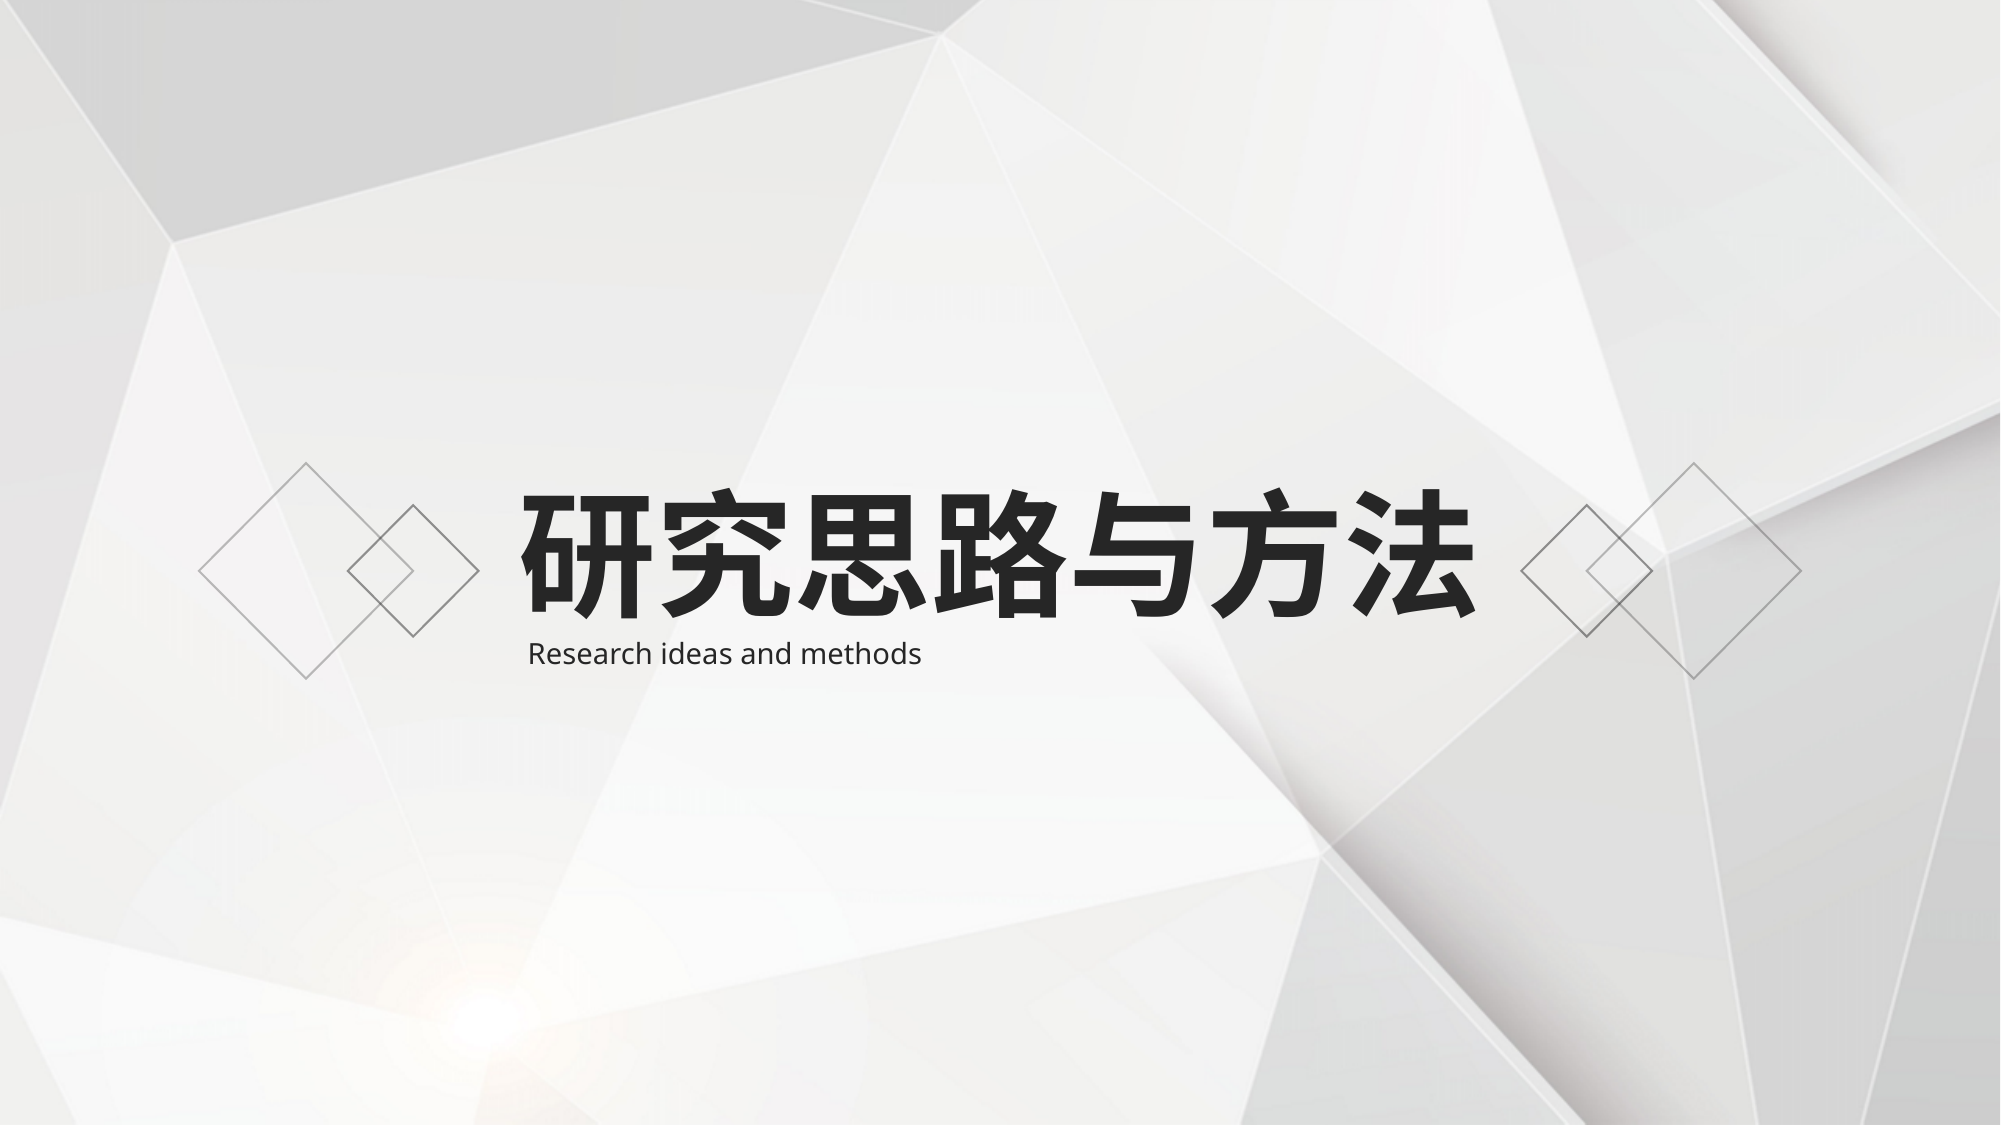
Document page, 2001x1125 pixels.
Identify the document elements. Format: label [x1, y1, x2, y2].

text_box [198, 463, 1802, 679]
picture [0, 0, 2001, 1125]
